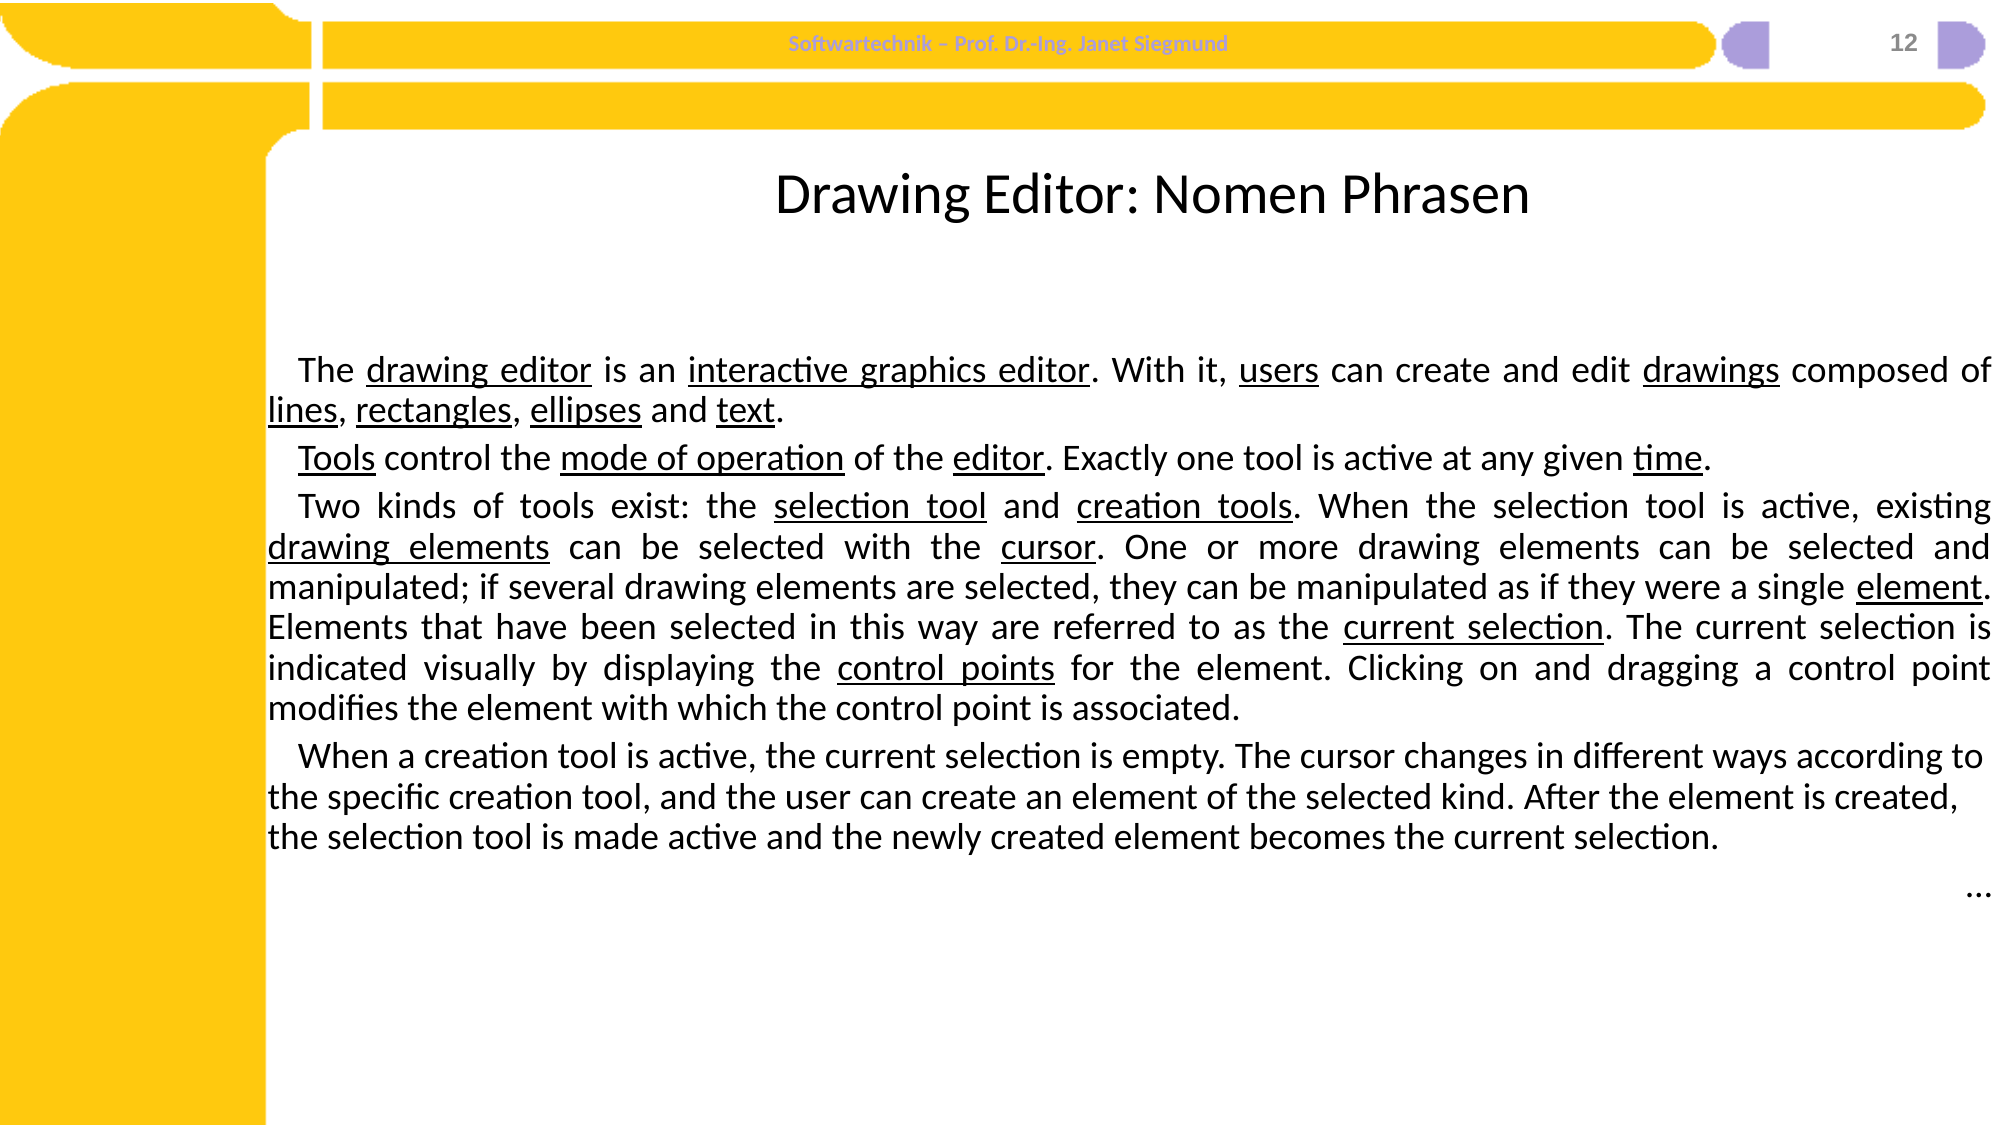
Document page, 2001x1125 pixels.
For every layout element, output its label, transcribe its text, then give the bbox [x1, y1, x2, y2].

slide_number 12 [1767, 20, 1934, 67]
list The drawing editor is an interactive graphics editor. With it, users can create and edit drawings composed of lines, rectangles, ellipses and text. Tools control the mode of operation of the editor. Exactly one tool is active at any given time. Two kinds of tools exist: the selection tool and creation tools. When the selection tool is active, existing drawing elements can be selected with the cursor. One or more drawing elements can be selected and manipulated; if several drawing elements are selected, they can be manipulated as if they were a single element. Elements that have been selected in this way are referred to as the current selection. The current selection is indicated visually by displaying the control points for the element. Clicking on and dragging a control point modifies the element with which the control point is associated. When a creation tool is active, the current selection is empty. The cursor changes in different ways according to the specific creation tool, and the user can create an element of the selected kind. After the element is created, the selection tool is made active and the newly created element becomes the current selection. … [267, 349, 1993, 1104]
picture [0, 3, 1999, 1125]
title Drawing Editor: Nomen Phrasen [350, 137, 1957, 243]
